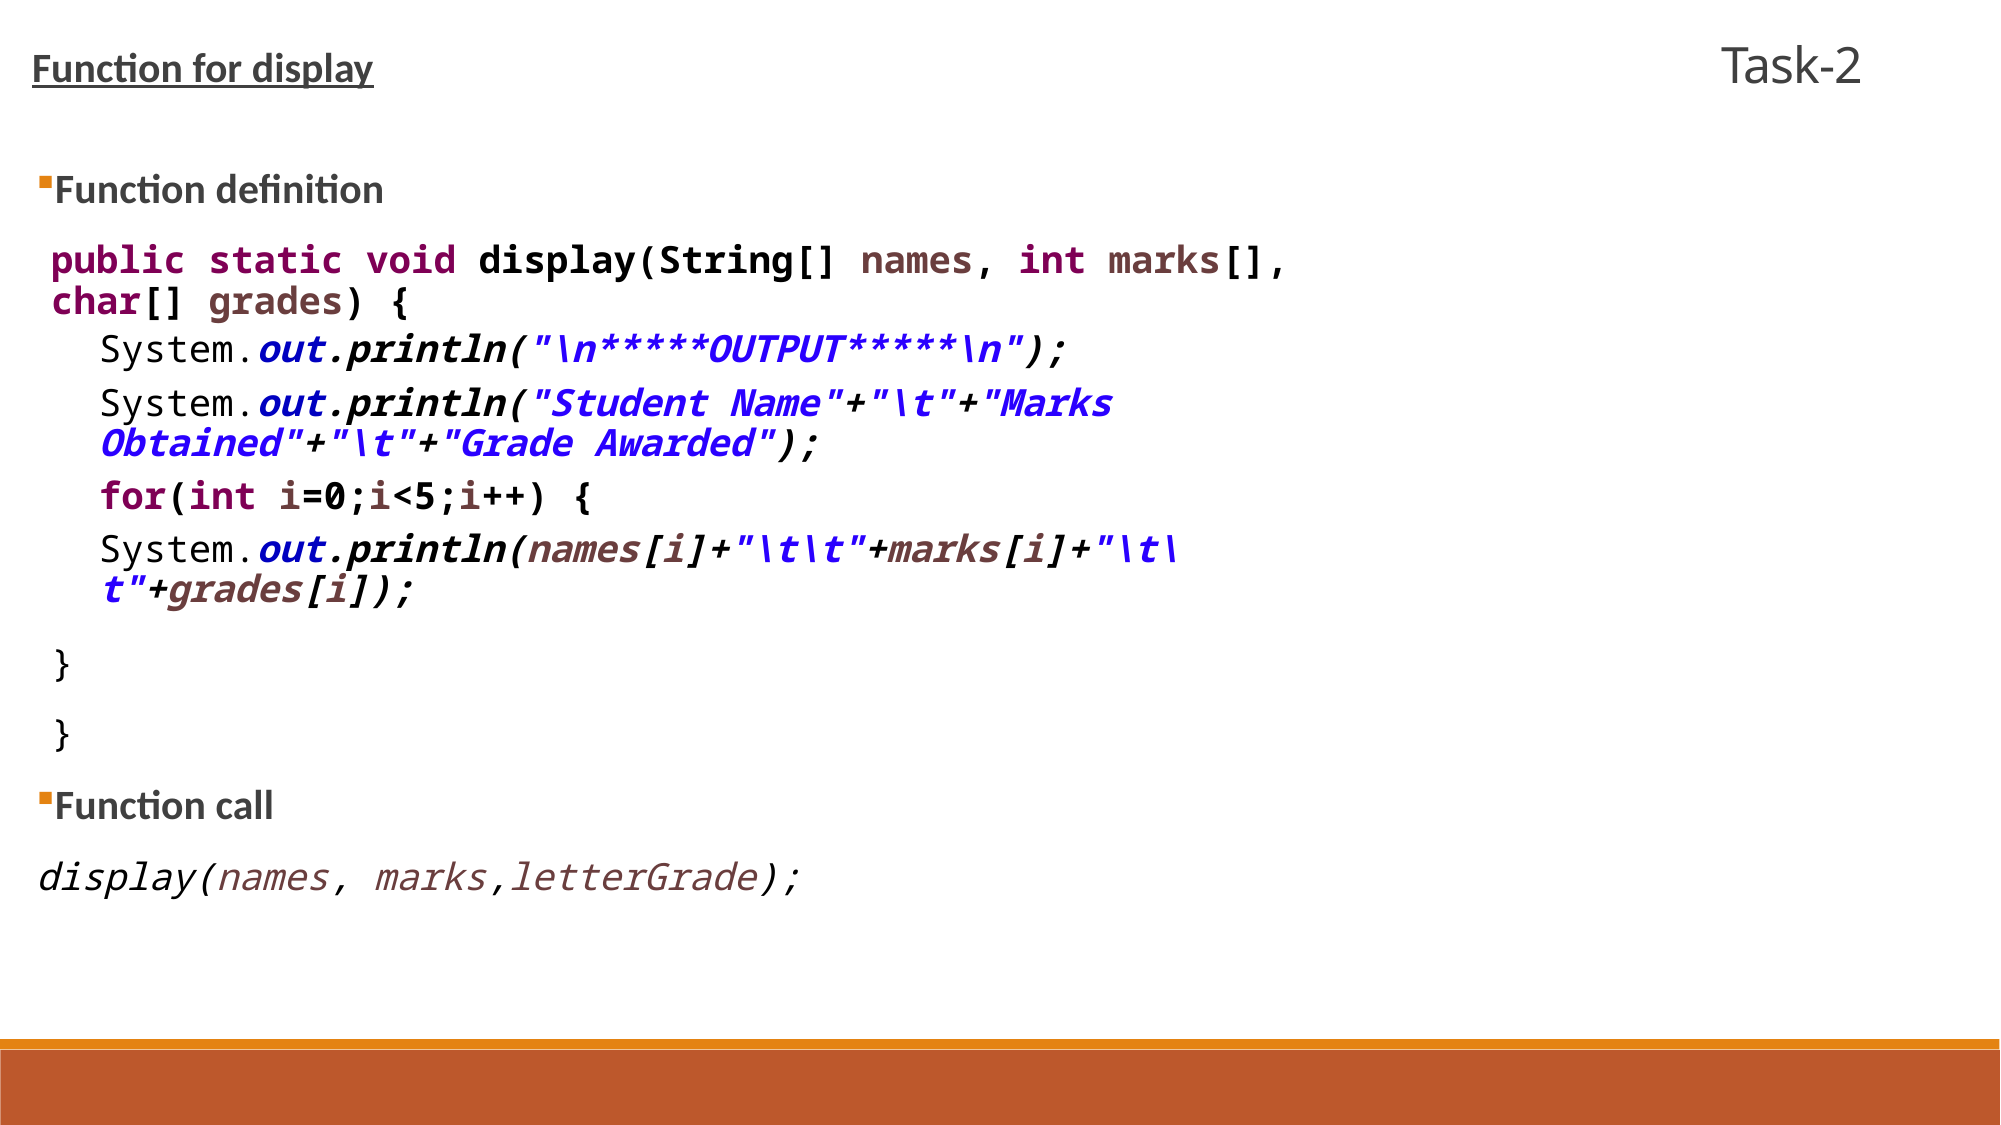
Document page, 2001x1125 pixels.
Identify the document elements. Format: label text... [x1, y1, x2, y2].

list Function definition public static void display(String[] names, int marks[], char[] grades) { System.out.println("\n*****OUTPUT*****\n"); System.out.println("Student Name"+"\t"+"Marks Obtained"+"\t"+"Grade Awarded"); for(int i=0;i<5;i++) { System.out.println(names[i]+"\t\t"+marks[i]+"\t\t"+grades[i]); } } Function call display(names, marks,letterGrade); [35, 159, 1333, 1004]
title Task-2 [1706, 0, 1983, 102]
list Function for display [17, 38, 828, 160]
